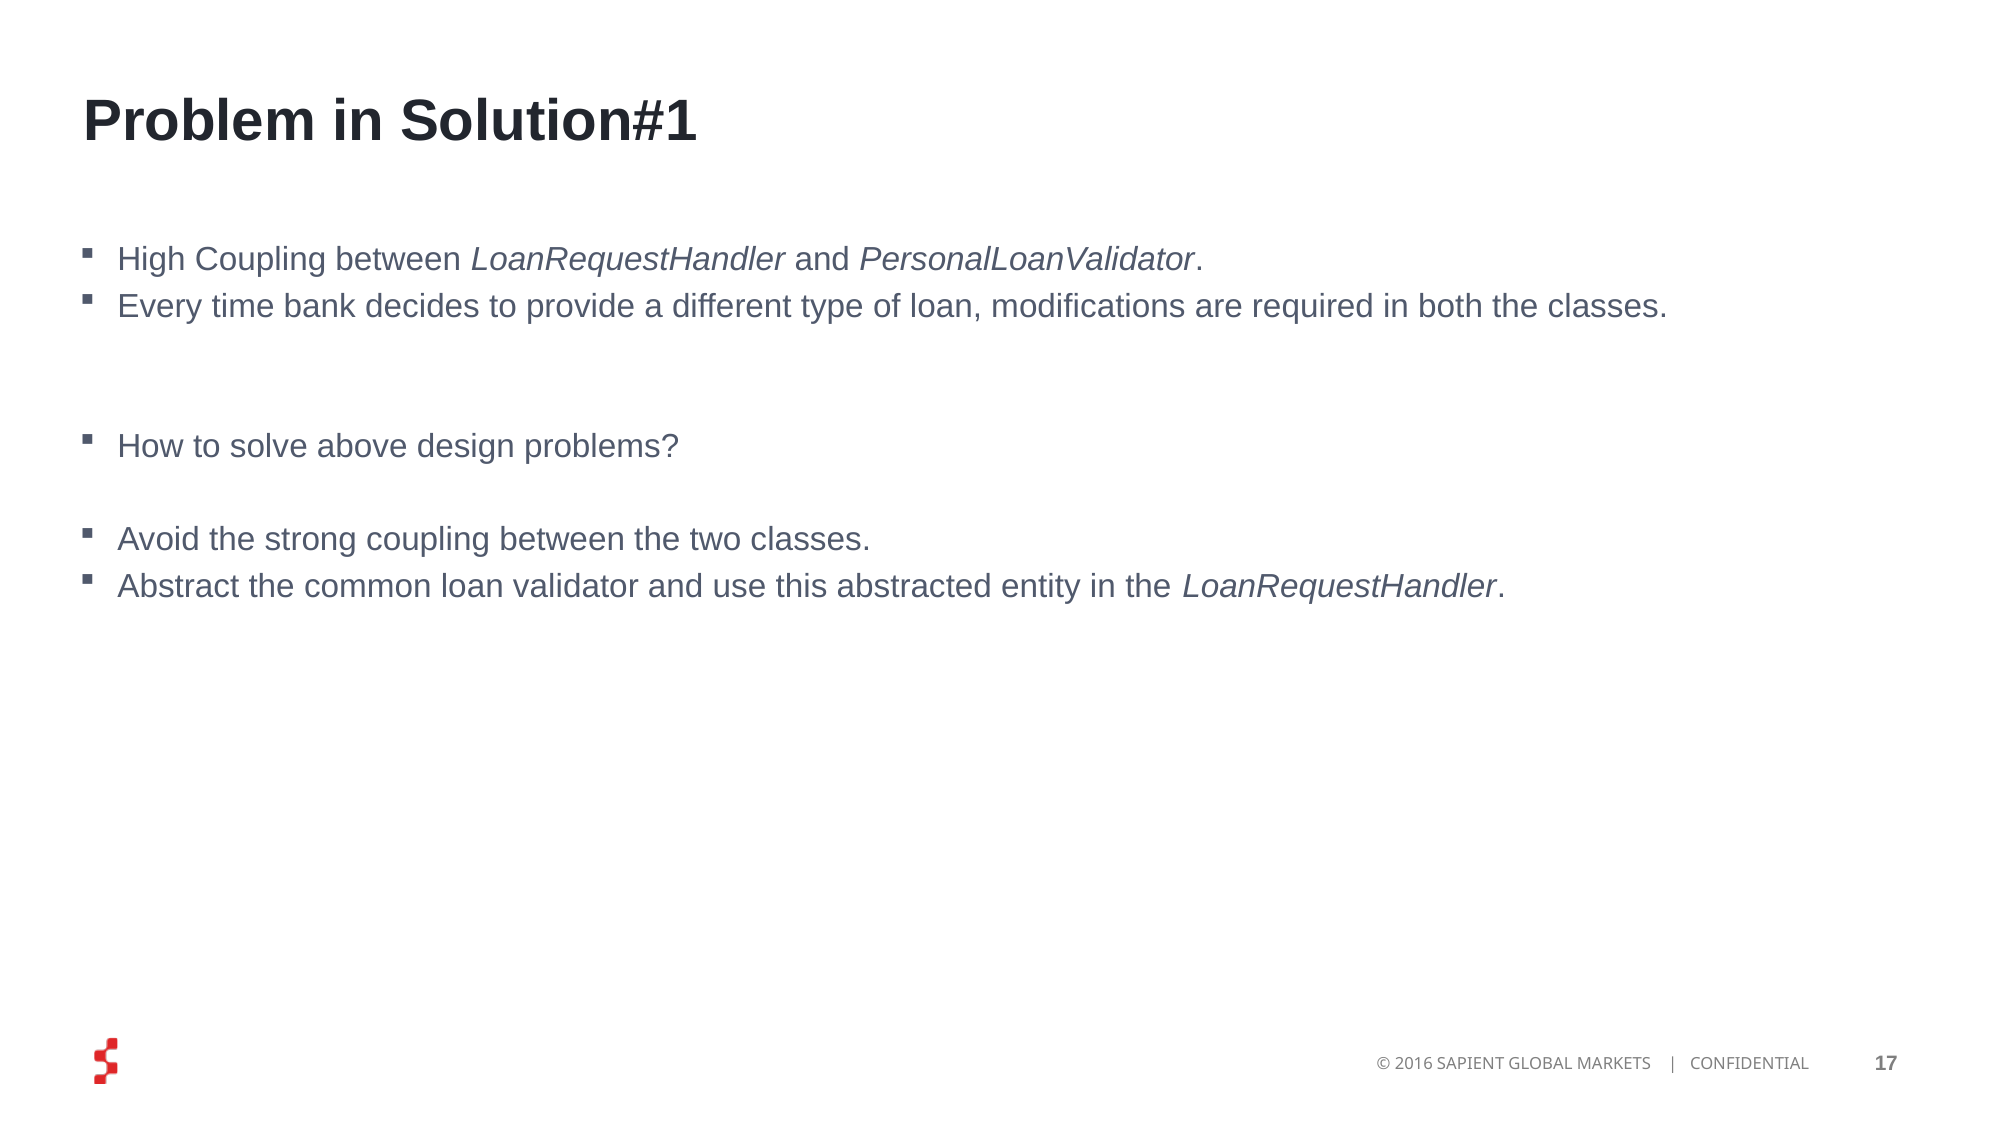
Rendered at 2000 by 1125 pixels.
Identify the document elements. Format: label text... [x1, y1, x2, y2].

title Problem in Solution#1 [83, 75, 1885, 158]
list High Coupling between LoanRequestHandler and PersonalLoanValidator. Every time bank decides to provide a different type of loan, modifications are required in both the classes. How to solve above design problems? Avoid the strong coupling between the two classes. Abstract the common loan validator and use this abstracted entity in the LoanRequestHandler. [79, 237, 1835, 1078]
